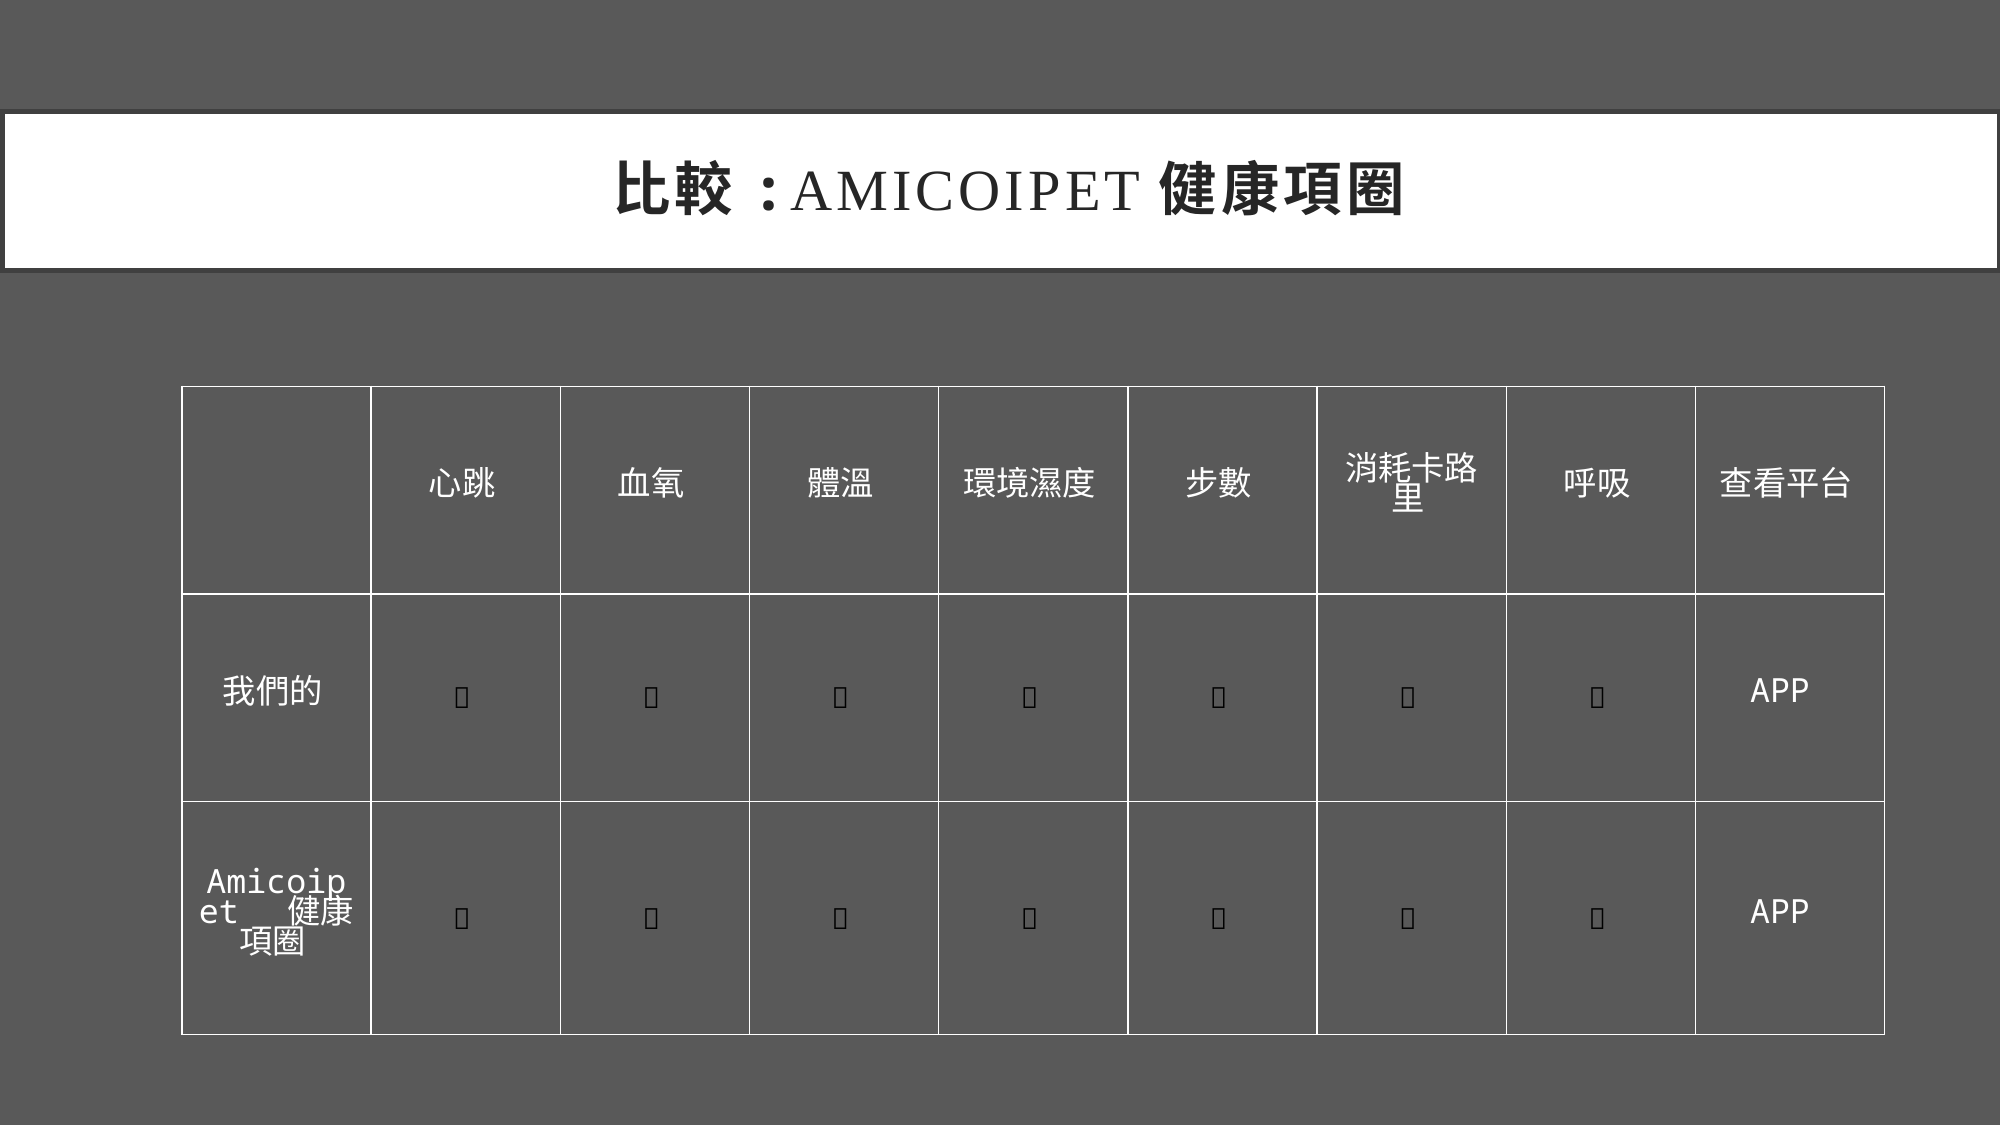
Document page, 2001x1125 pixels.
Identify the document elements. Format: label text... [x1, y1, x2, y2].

table_header 消耗卡路里 [1318, 387, 1506, 593]
table_cell ✅ [939, 802, 1127, 1034]
table_cell ❌ [1318, 595, 1506, 801]
table_header 心跳 [372, 387, 560, 593]
table_cell Amicoipet 健康項圈 [183, 802, 370, 1034]
table_cell ✅ [1129, 802, 1316, 1034]
table_cell ✅ [561, 802, 749, 1034]
table_cell ✅ [1318, 802, 1506, 1034]
title 比較:Amicoipet健康項圈 [0, 109, 2000, 273]
table_cell ✅ [1507, 802, 1695, 1034]
table_cell ✅ [1129, 595, 1316, 801]
table_cell ✅ [750, 802, 938, 1034]
table_header 呼吸 [1507, 387, 1695, 593]
table_cell APP [1696, 802, 1884, 1034]
table_cell ❌ [939, 595, 1127, 801]
table_cell ✅ [372, 802, 560, 1034]
table_header 血氧 [561, 387, 749, 593]
table_cell ✅ [561, 595, 749, 801]
table_cell ❌ [1507, 595, 1695, 801]
table_header [183, 387, 370, 593]
table_cell ✅ [750, 595, 938, 801]
table_header 環境濕度 [939, 387, 1127, 593]
table_header 體溫 [750, 387, 938, 593]
table_cell 我們的 [183, 595, 370, 801]
table_header 步數 [1129, 387, 1316, 593]
table_cell APP [1696, 595, 1884, 801]
table_cell ✅ [372, 595, 560, 801]
table_header 查看平台 [1696, 387, 1884, 593]
